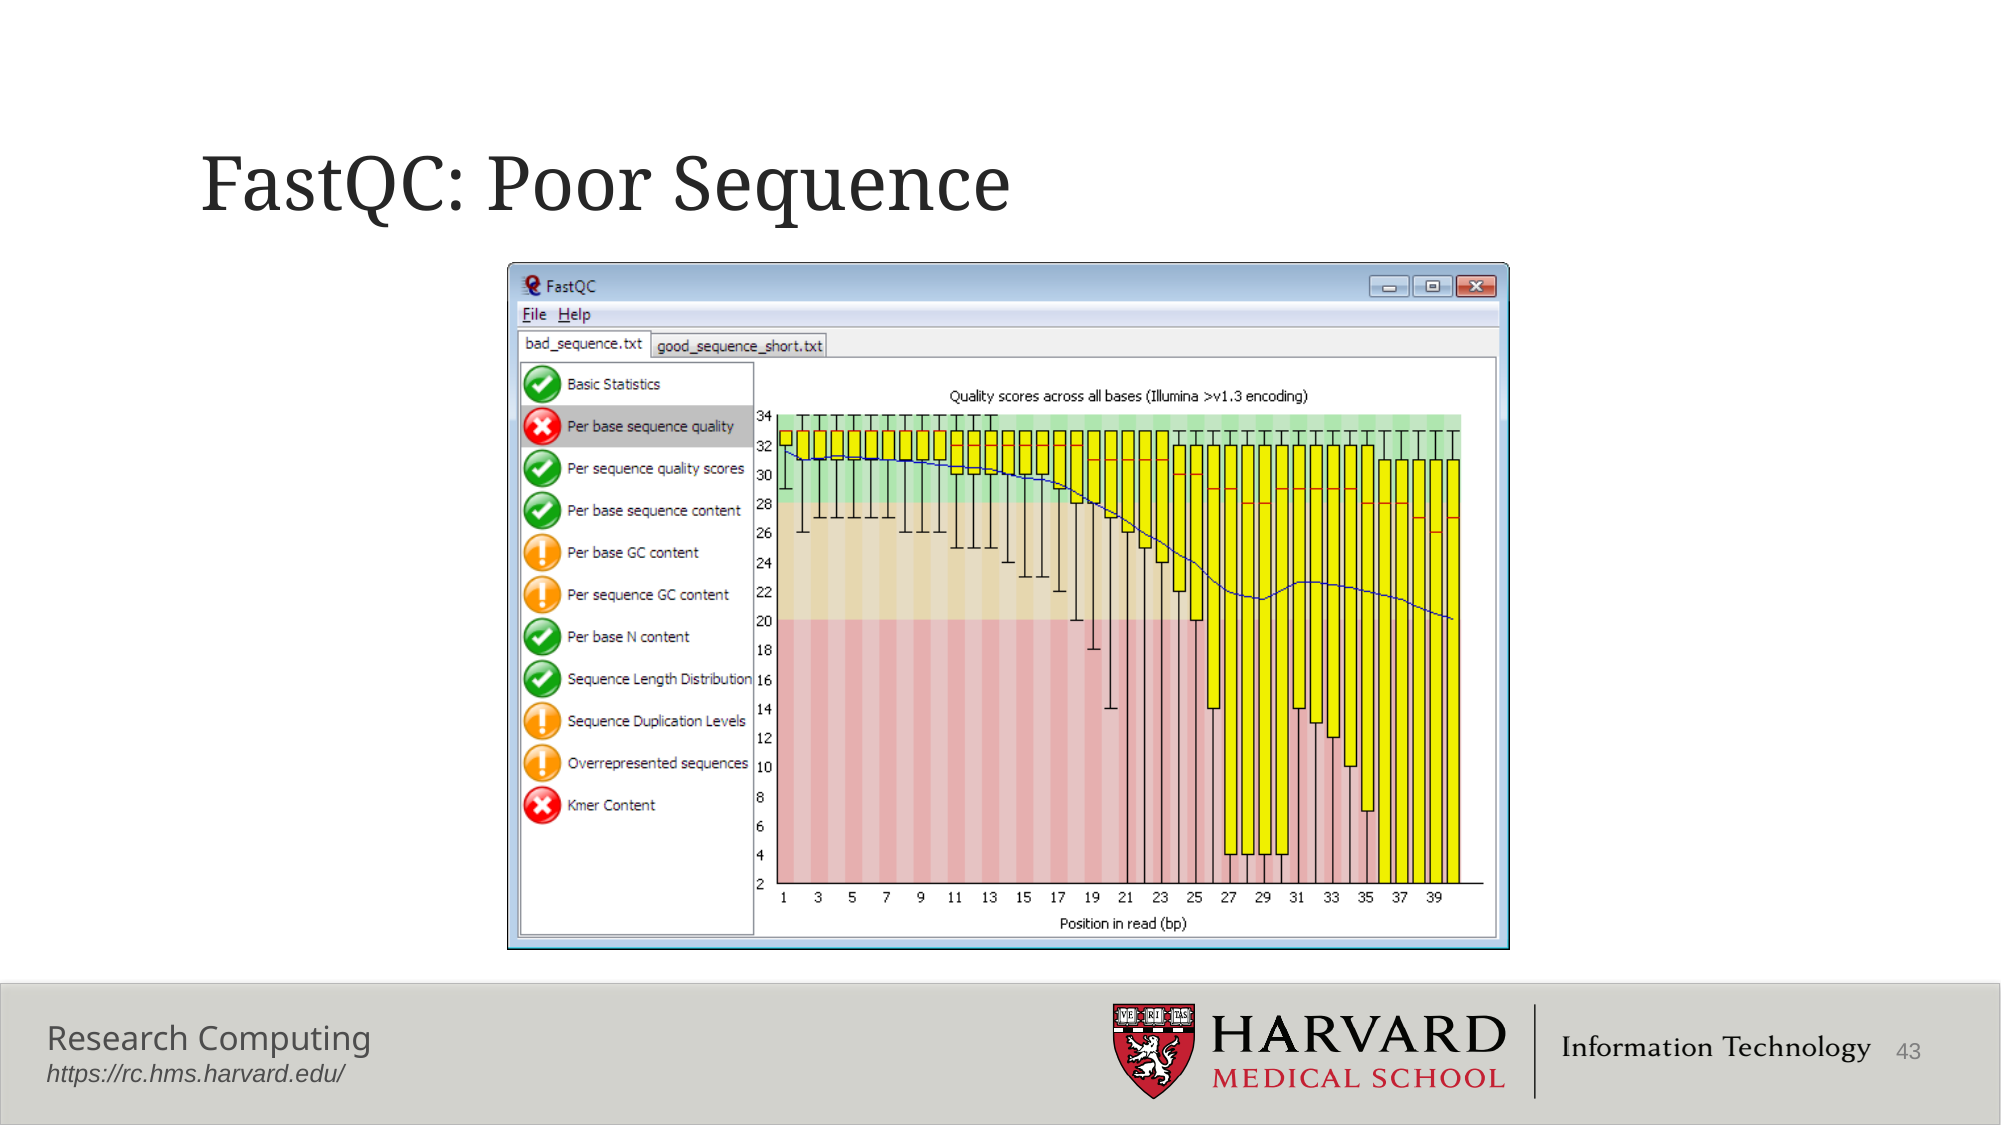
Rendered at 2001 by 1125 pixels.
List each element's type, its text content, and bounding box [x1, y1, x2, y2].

footer [683, 1042, 1317, 1103]
title FastQC: Poor Sequence [200, 45, 1817, 233]
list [507, 262, 1510, 951]
